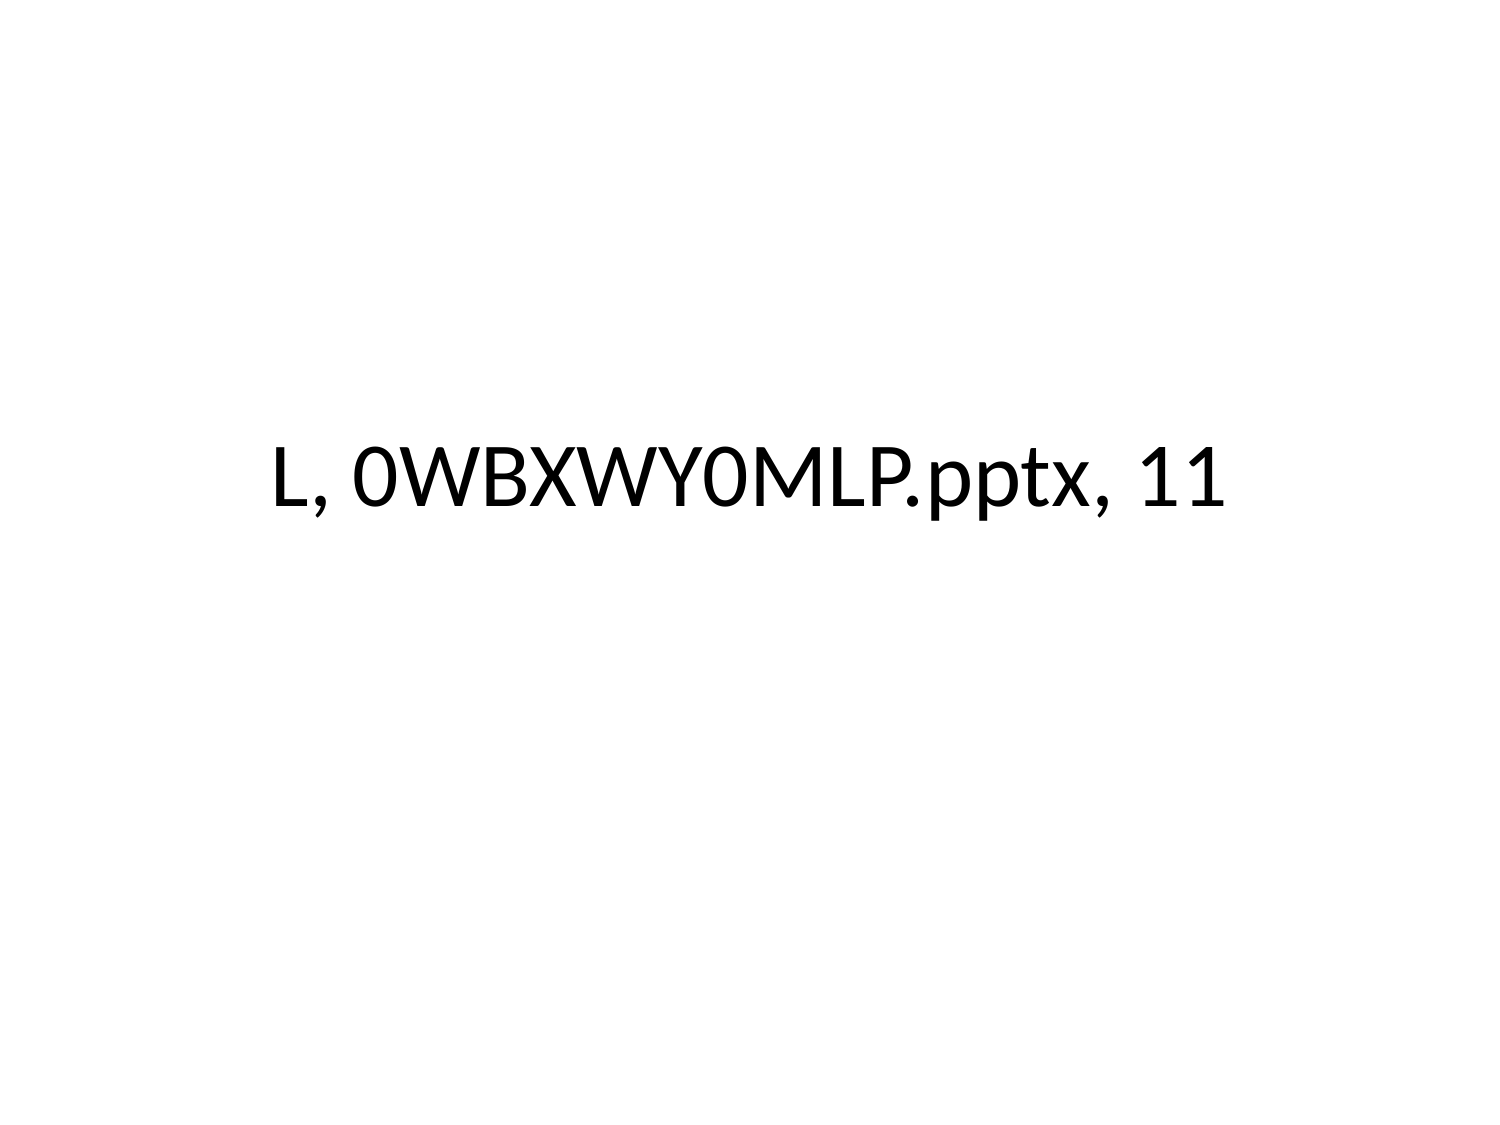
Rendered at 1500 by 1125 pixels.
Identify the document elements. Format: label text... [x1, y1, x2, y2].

title L, 0WBXWY0MLP.pptx, 11 [112, 349, 1388, 591]
